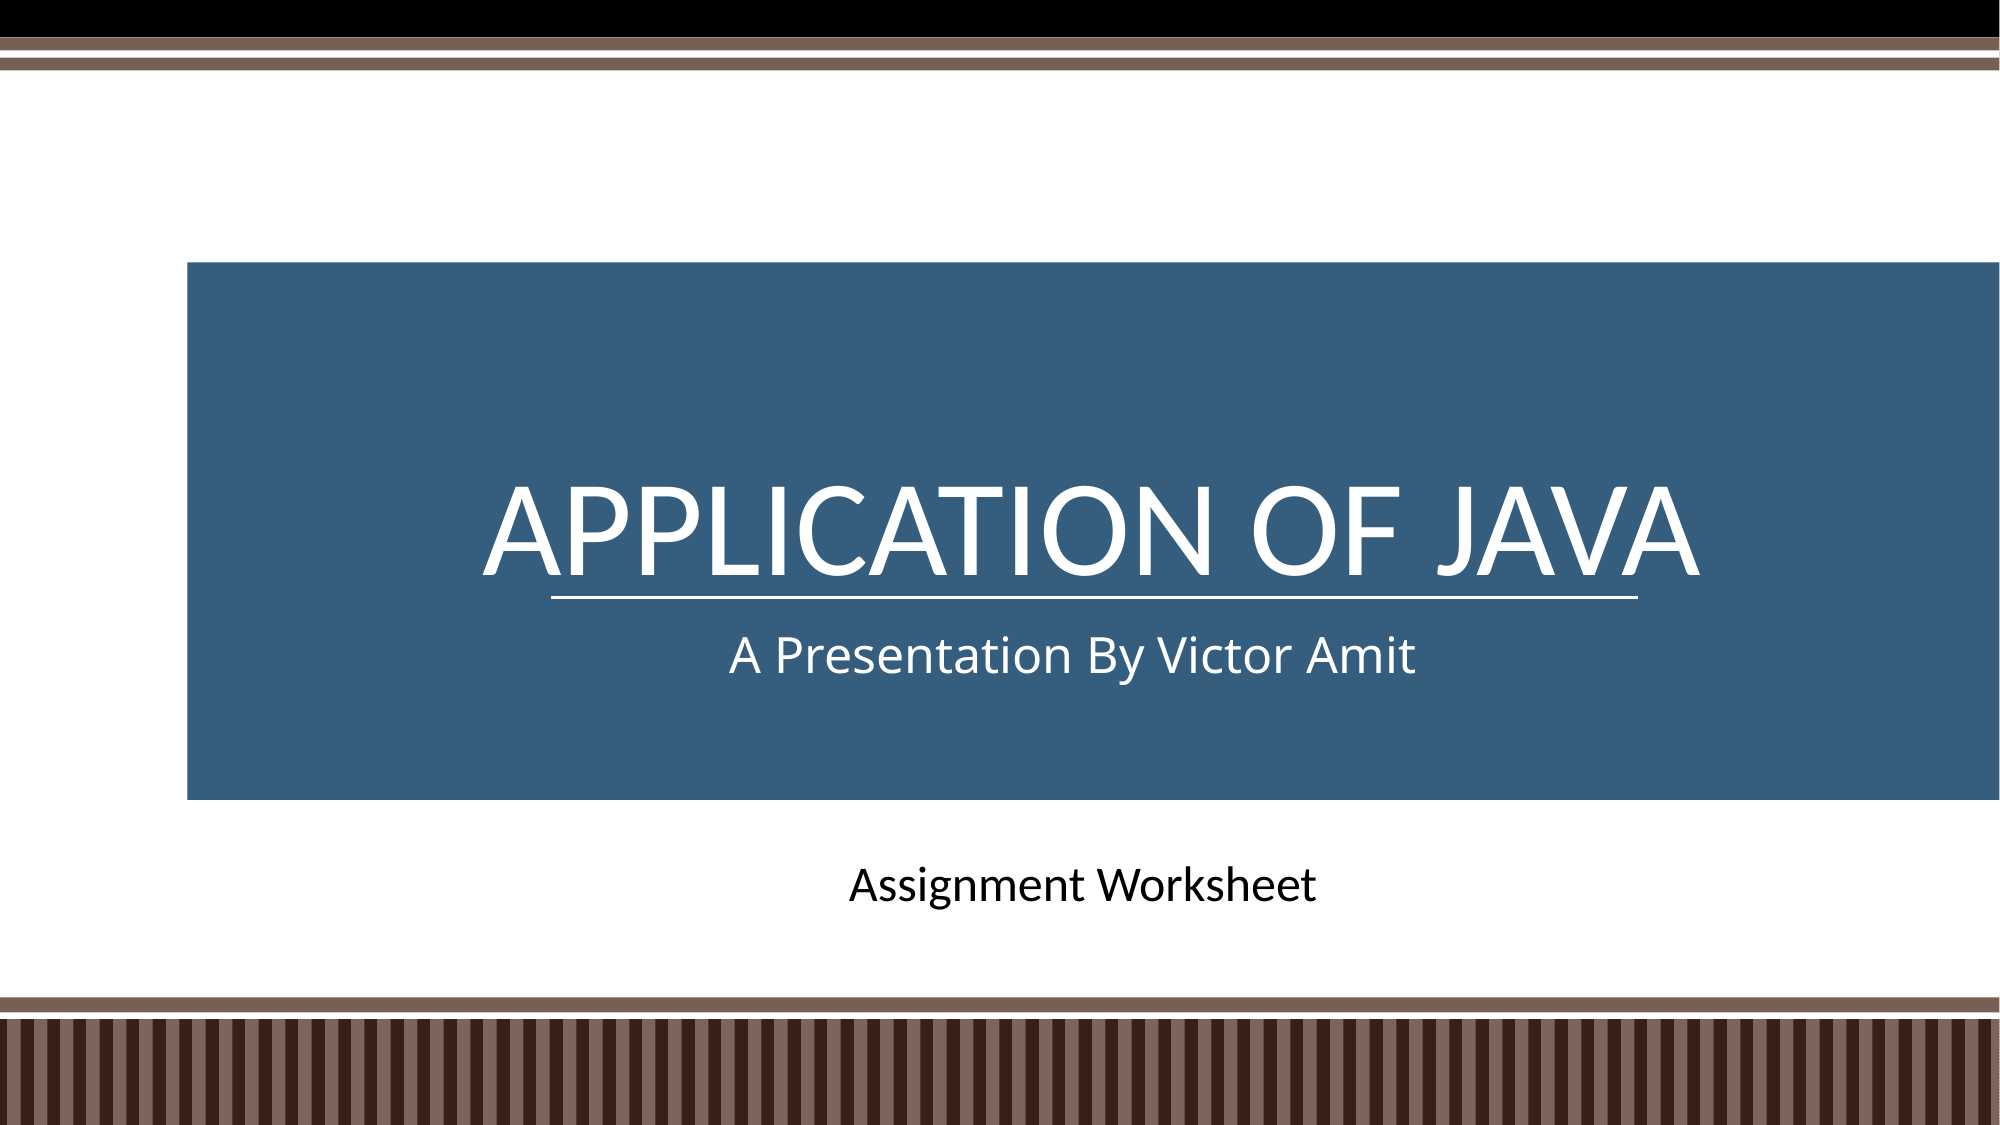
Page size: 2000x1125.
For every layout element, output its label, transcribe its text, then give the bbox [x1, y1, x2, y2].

text_box A Presentation By Victor Amit [244, 562, 1432, 700]
subtitle Assignment Worksheet [4, 791, 1355, 929]
title APPLICATION OF JAVA [184, 267, 2000, 610]
